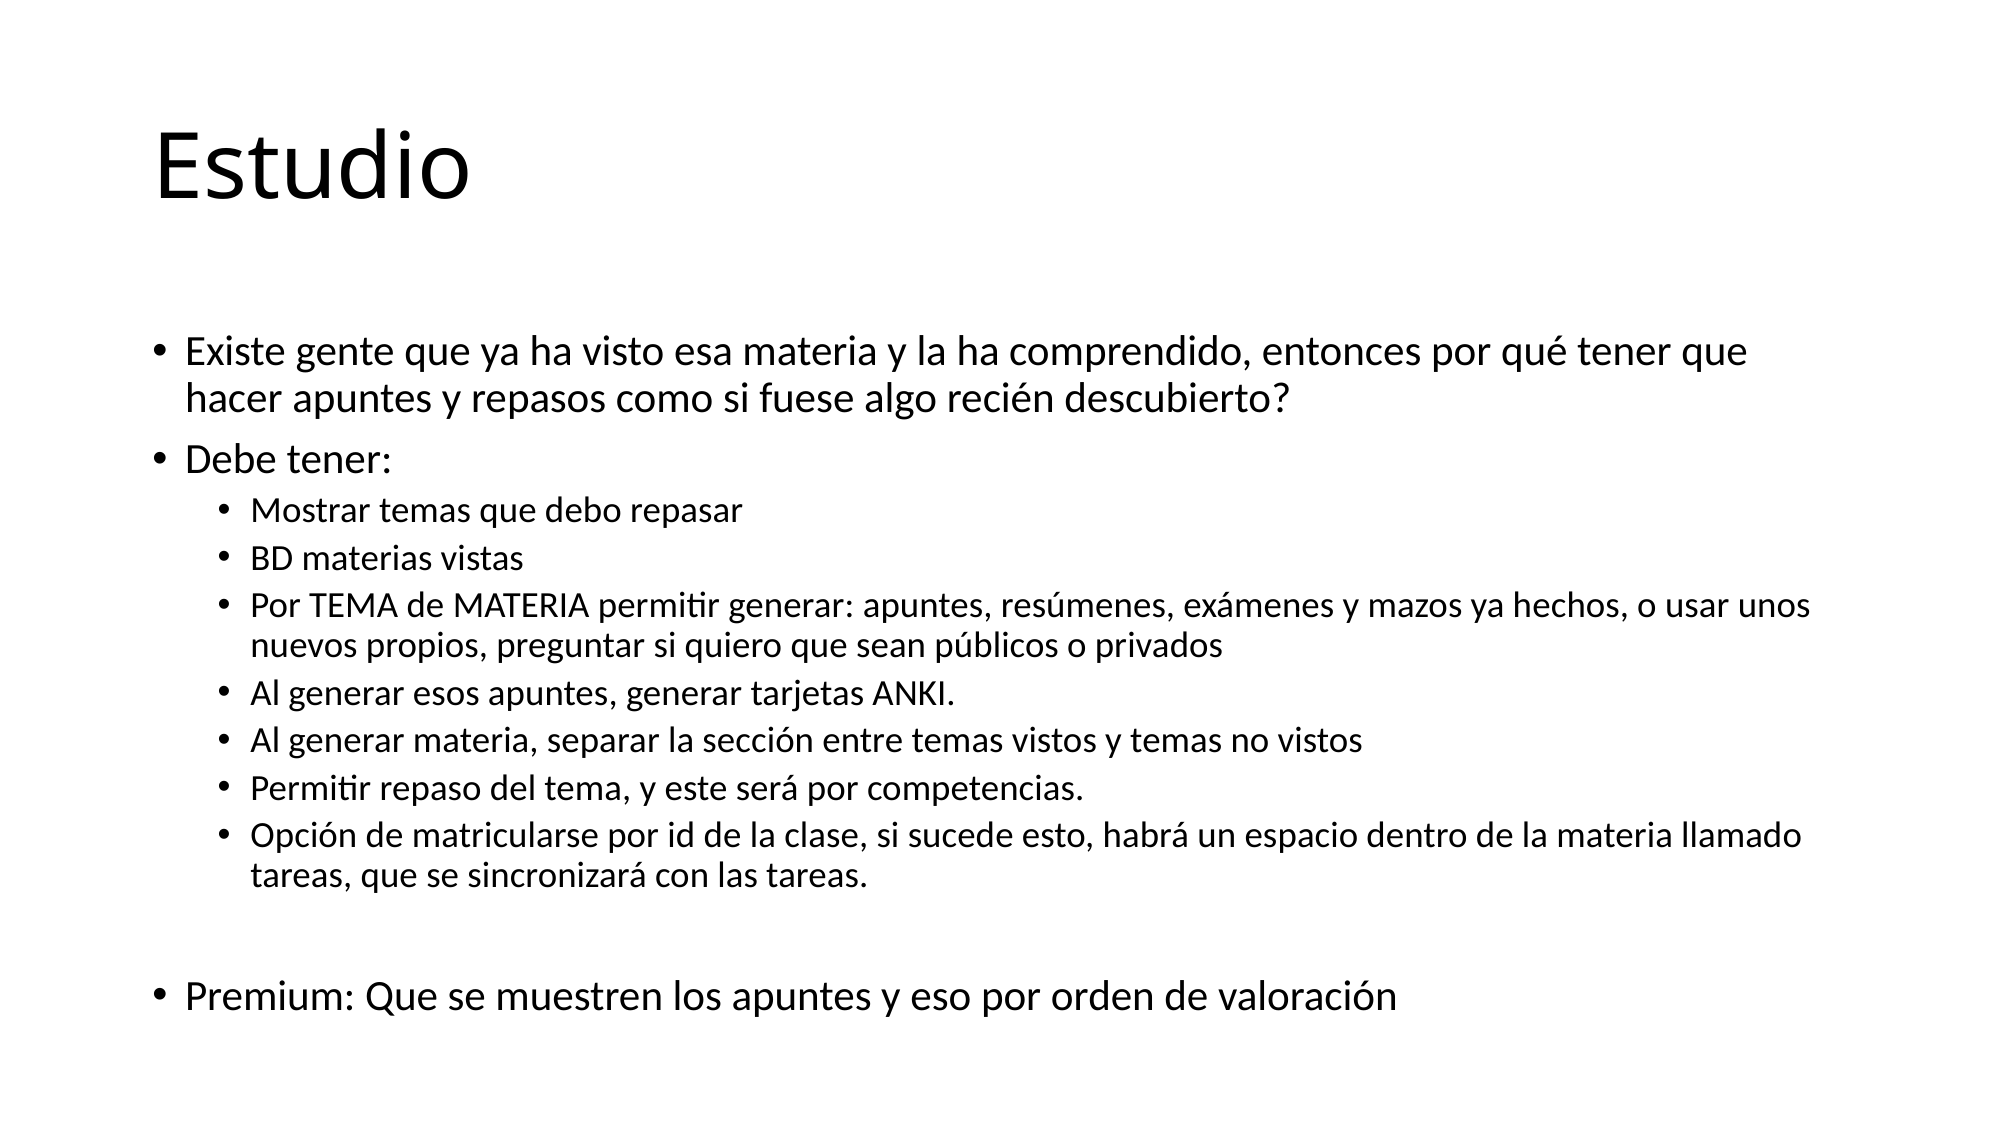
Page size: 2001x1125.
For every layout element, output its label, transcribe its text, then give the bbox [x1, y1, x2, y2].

title Estudio [137, 59, 1863, 278]
list Existe gente que ya ha visto esa materia y la ha comprendido, entonces por qué tener que hacer apuntes y repasos como si fuese algo recién descubierto? Debe tener: Mostrar temas que debo repasar BD materias vistas Por TEMA de MATERIA permitir generar: apuntes, resúmenes, exámenes y mazos ya hechos, o usar unos nuevos propios, preguntar si quiero que sean públicos o privados Al generar esos apuntes, generar tarjetas ANKI. Al generar materia, separar la sección entre temas vistos y temas no vistos Permitir repaso del tema, y este será por competencias. Opción de matricularse por id de la clase, si sucede esto, habrá un espacio dentro de la materia llamado tareas, que se sincronizará con las tareas. Premium: Que se muestren los apuntes y eso por orden de valoración [137, 321, 1863, 1035]
